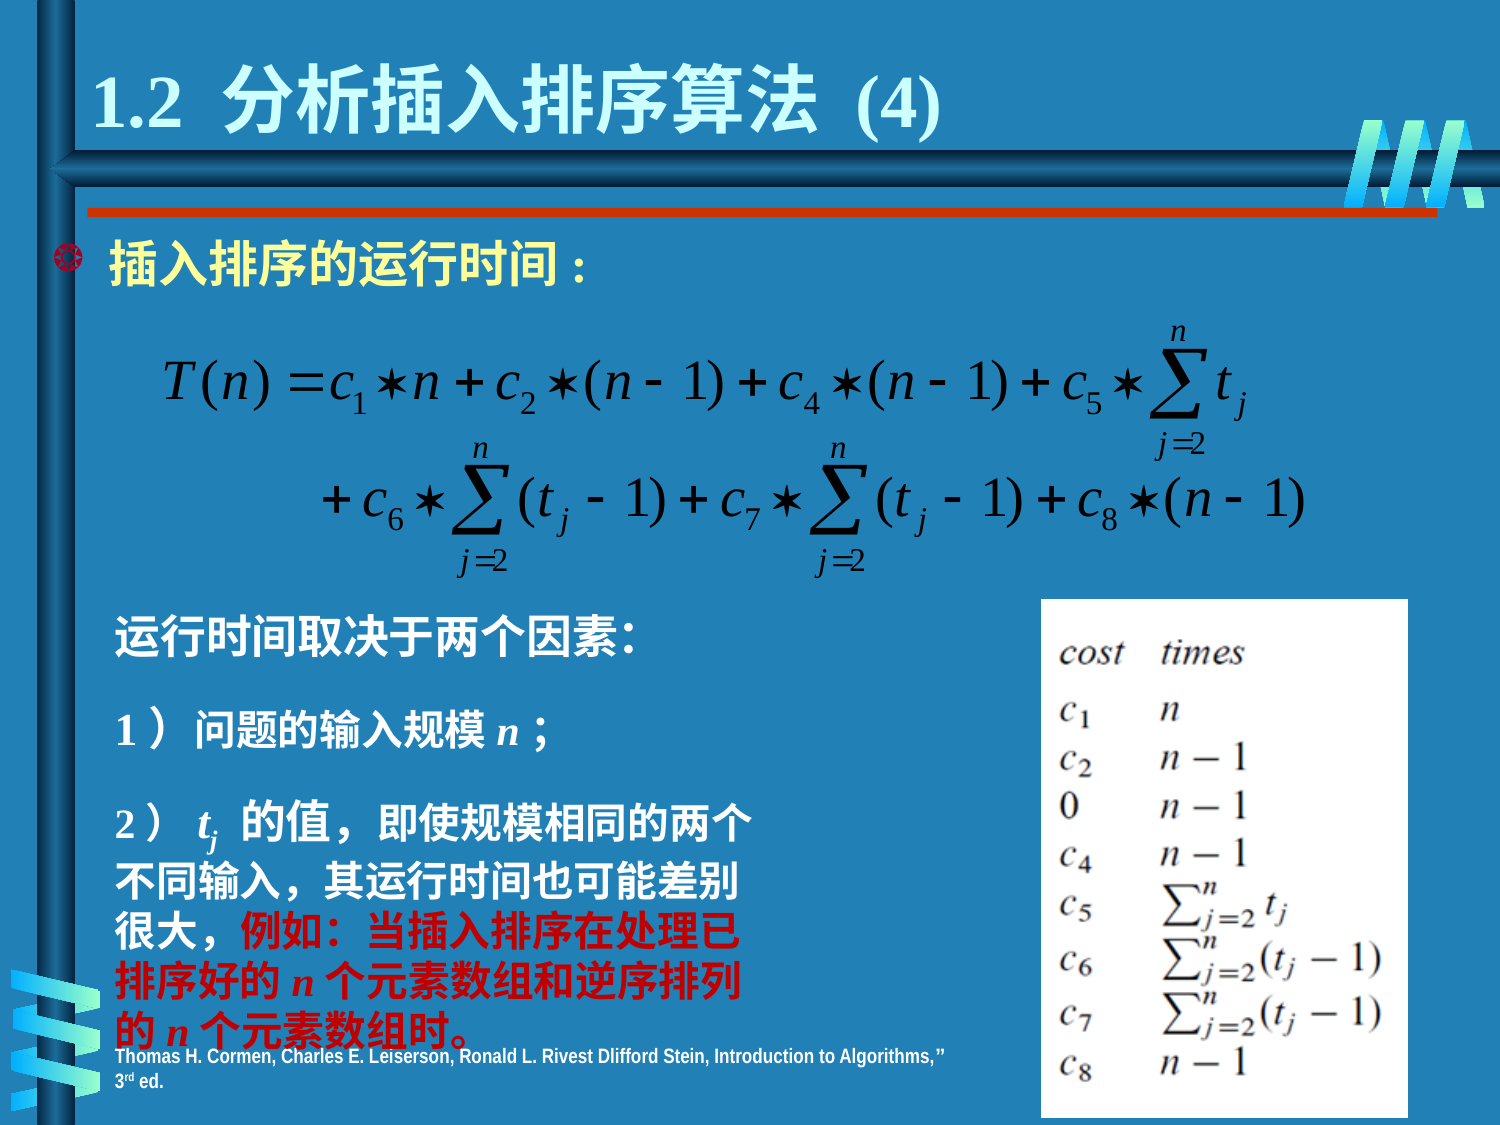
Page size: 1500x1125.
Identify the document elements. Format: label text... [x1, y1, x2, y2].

picture [1041, 599, 1408, 1118]
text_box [155, 304, 1265, 420]
list 插入排序的运行时间: [37, 224, 1450, 563]
text_box 运行时间取决于两个因素： 1）问题的输入规模n； 2）tj 的值，即使规模相同的两个不同输入，其运行时间也可能差别很大，例如：当插入排序在处理已排序好的n个元素数组和逆序排列的n个元素数组时。 [24, 600, 775, 1063]
title 1.2 分析插入排序算法 (4) [75, 12, 1350, 150]
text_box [155, 421, 1318, 588]
